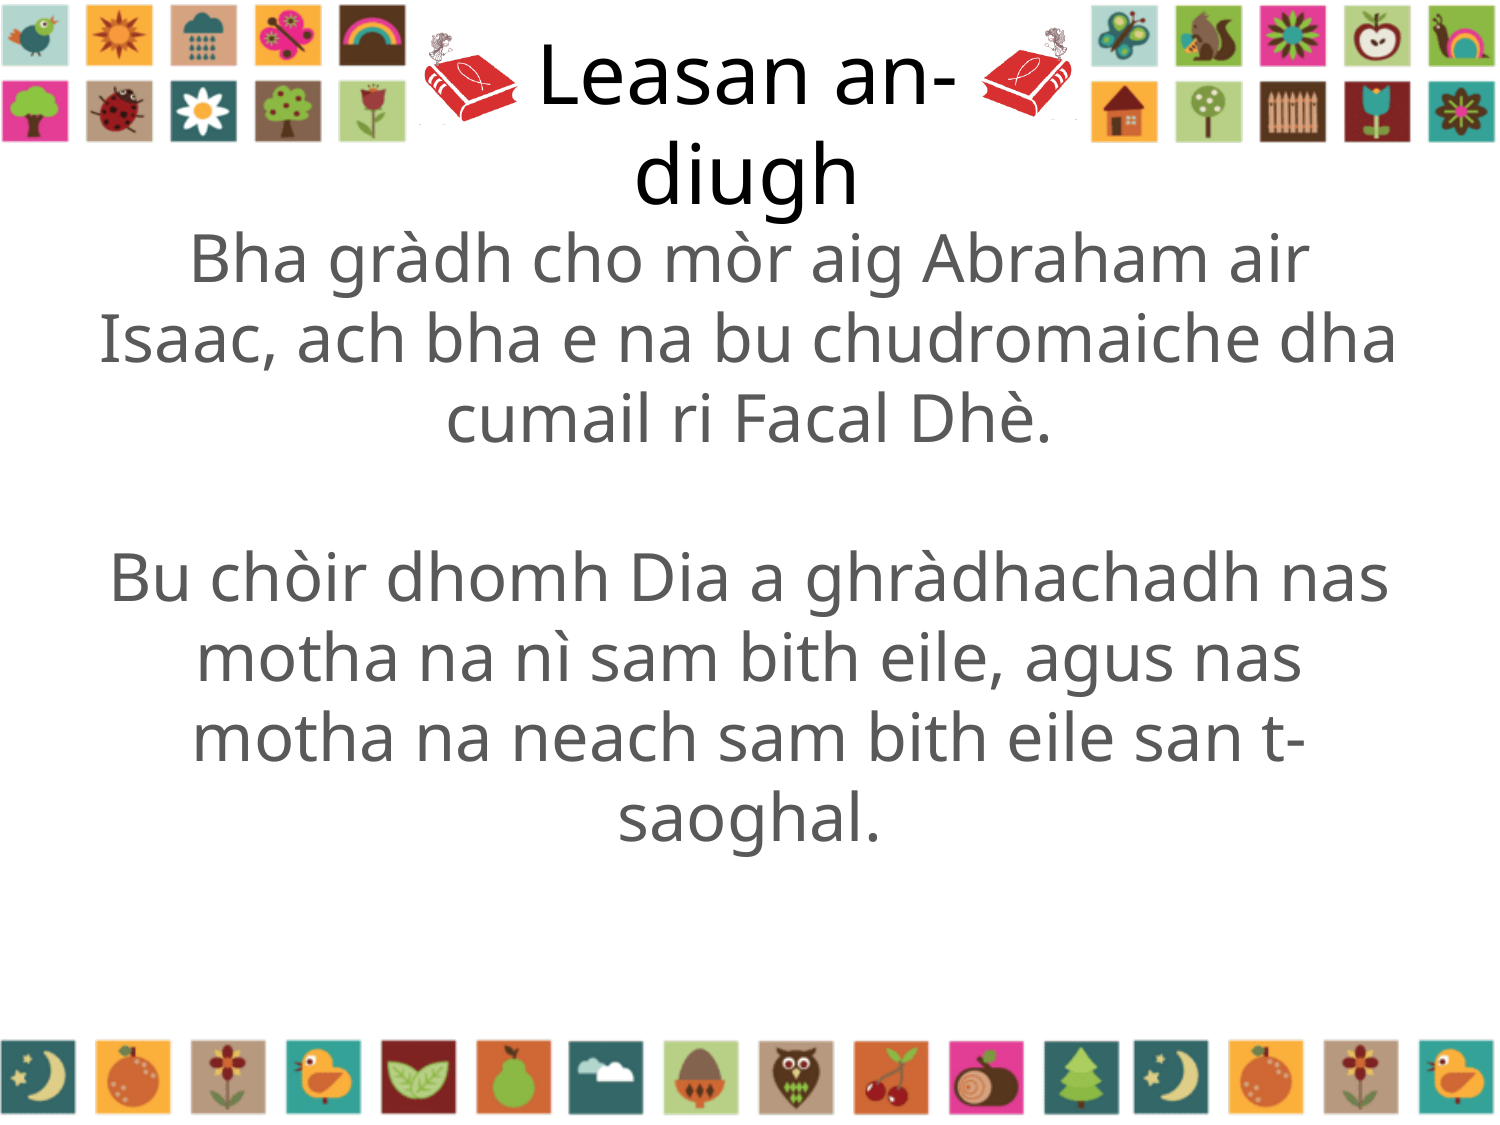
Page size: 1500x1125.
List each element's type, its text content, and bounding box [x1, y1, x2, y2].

text_box Leasan an-diugh [414, 13, 1080, 208]
picture [950, 3, 1500, 150]
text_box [0, 1028, 1500, 1118]
picture [0, 3, 550, 150]
text_box Bha gràdh cho mòr aig Abraham air Isaac, ach bha e na bu chudromaiche dha cumail ri Facal Dhè. Bu chòir dhomh Dia a ghràdhachadh nas motha na nì sam bith eile, agus nas motha na neach sam bith eile san t-saoghal. [76, 208, 1424, 943]
